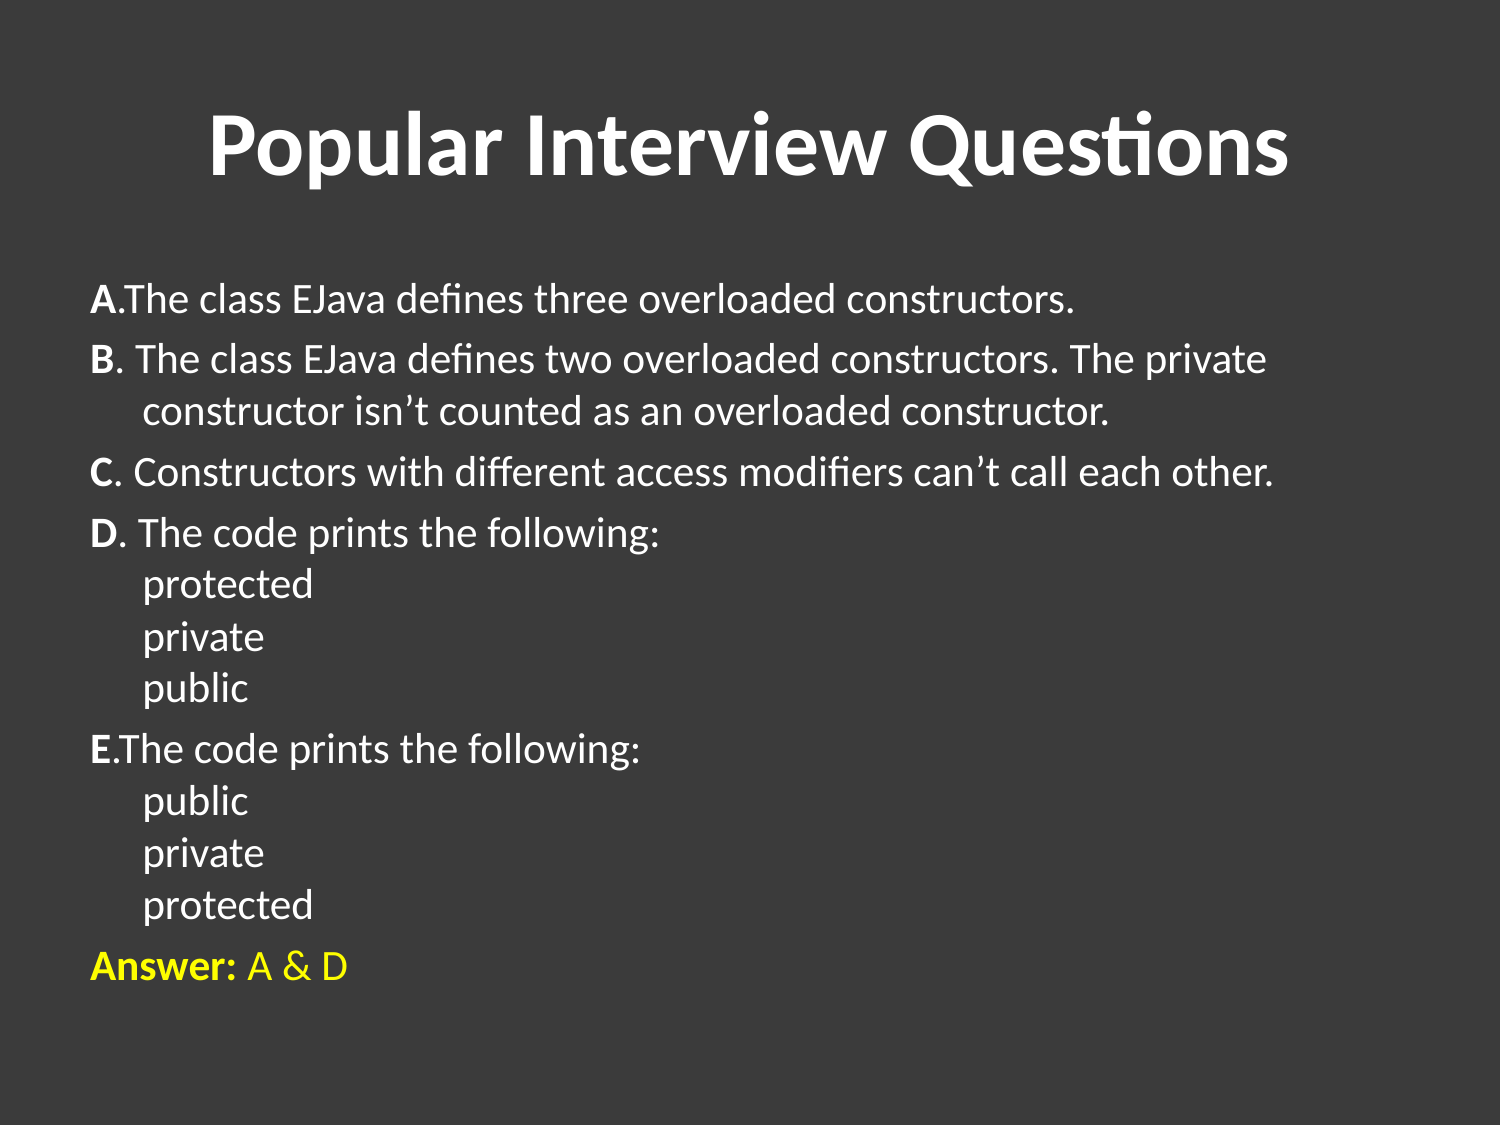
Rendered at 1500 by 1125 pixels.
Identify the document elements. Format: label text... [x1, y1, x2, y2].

list A.The class EJava defines three overloaded constructors. B. The class EJava defines two overloaded constructors. The private constructor isn’t counted as an overloaded constructor. C. Constructors with different access modifiers can’t call each other. D. The code prints the following: protected private public E.The code prints the following: public private protected Answer: A & D [75, 262, 1425, 1005]
title Popular Interview Questions [75, 45, 1425, 233]
